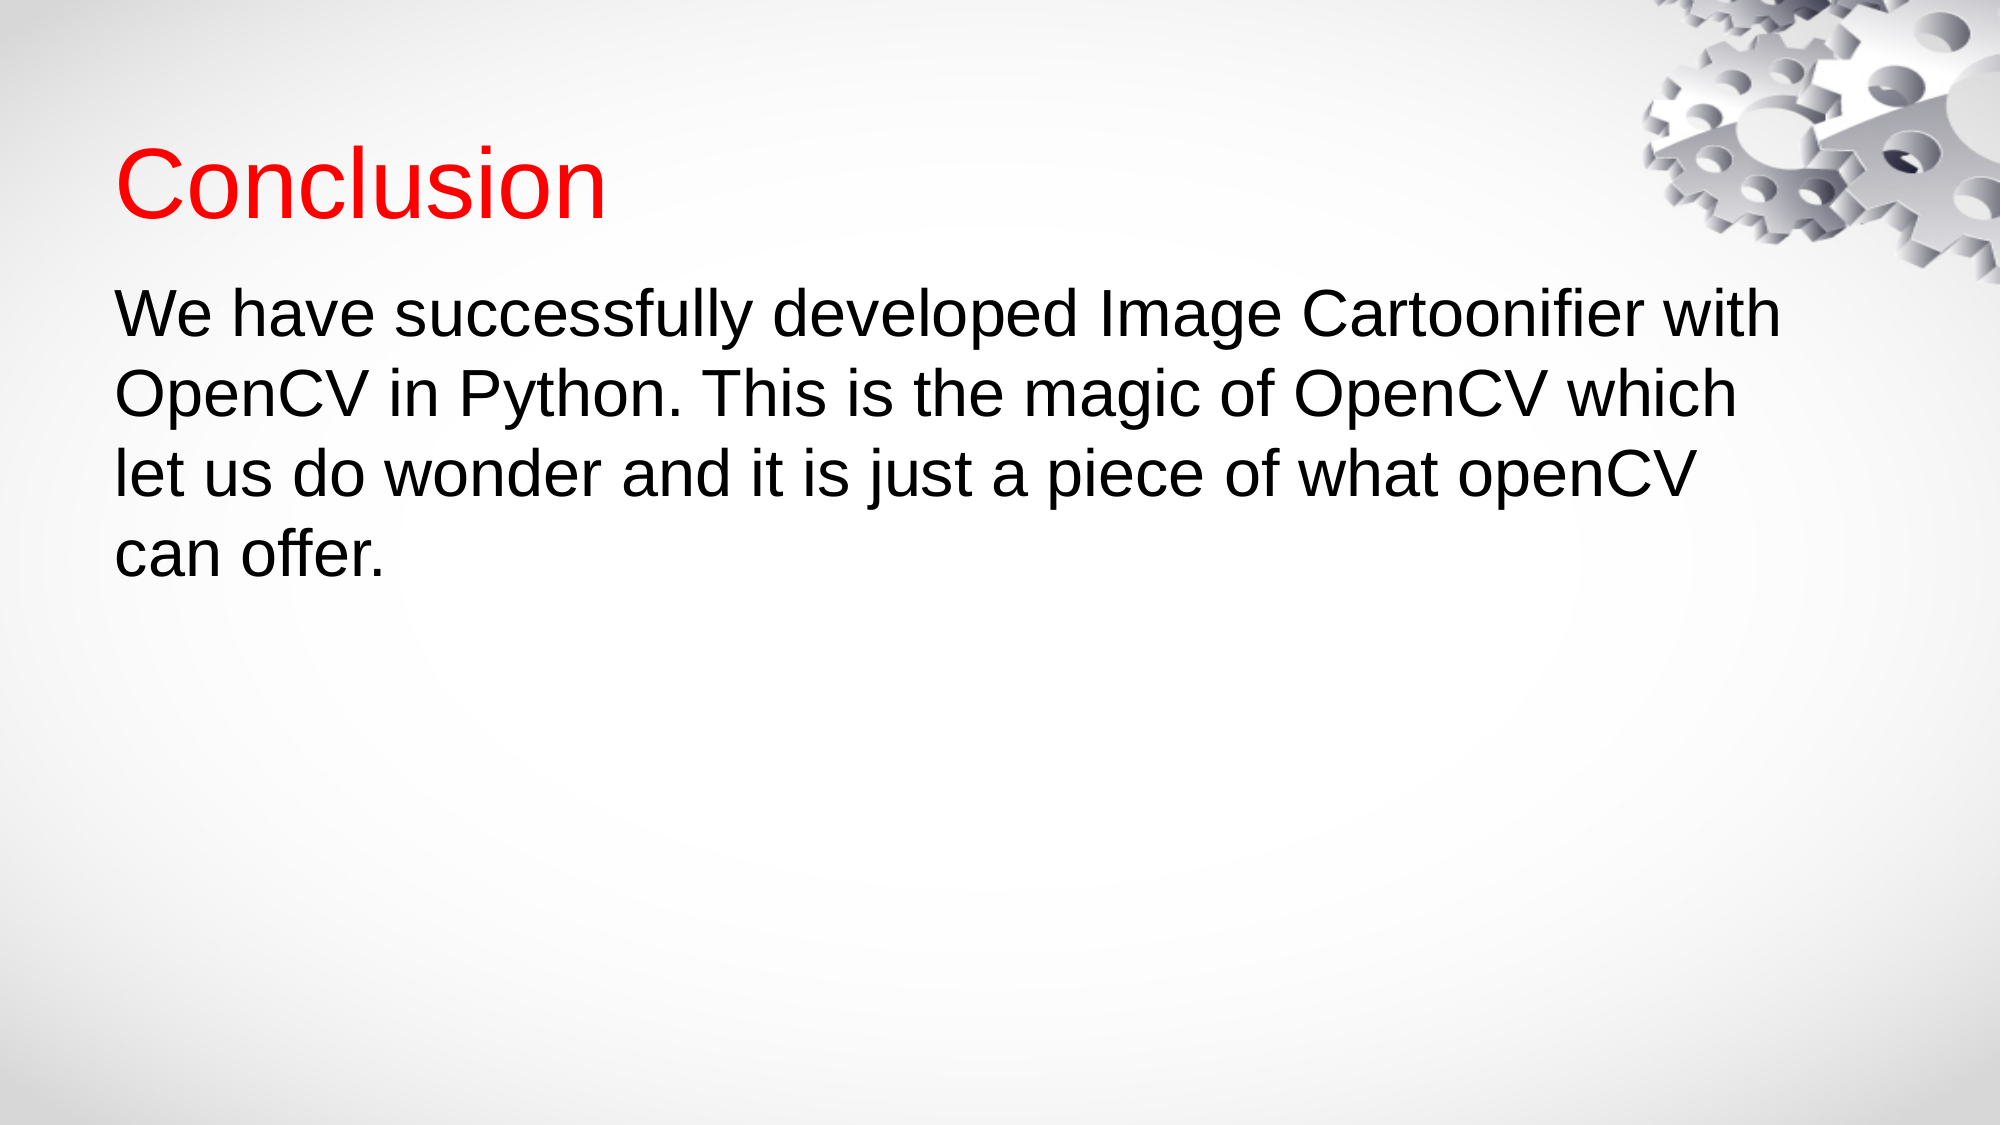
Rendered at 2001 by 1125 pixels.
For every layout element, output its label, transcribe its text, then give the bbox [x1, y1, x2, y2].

picture [0, 0, 2000, 1125]
title Conclusion [99, 131, 1901, 228]
list We have successfully developed Image Cartoonifier with OpenCV in Python. This is the magic of OpenCV which let us do wonder and it is just a piece of what openCV can offer. [99, 262, 1801, 617]
